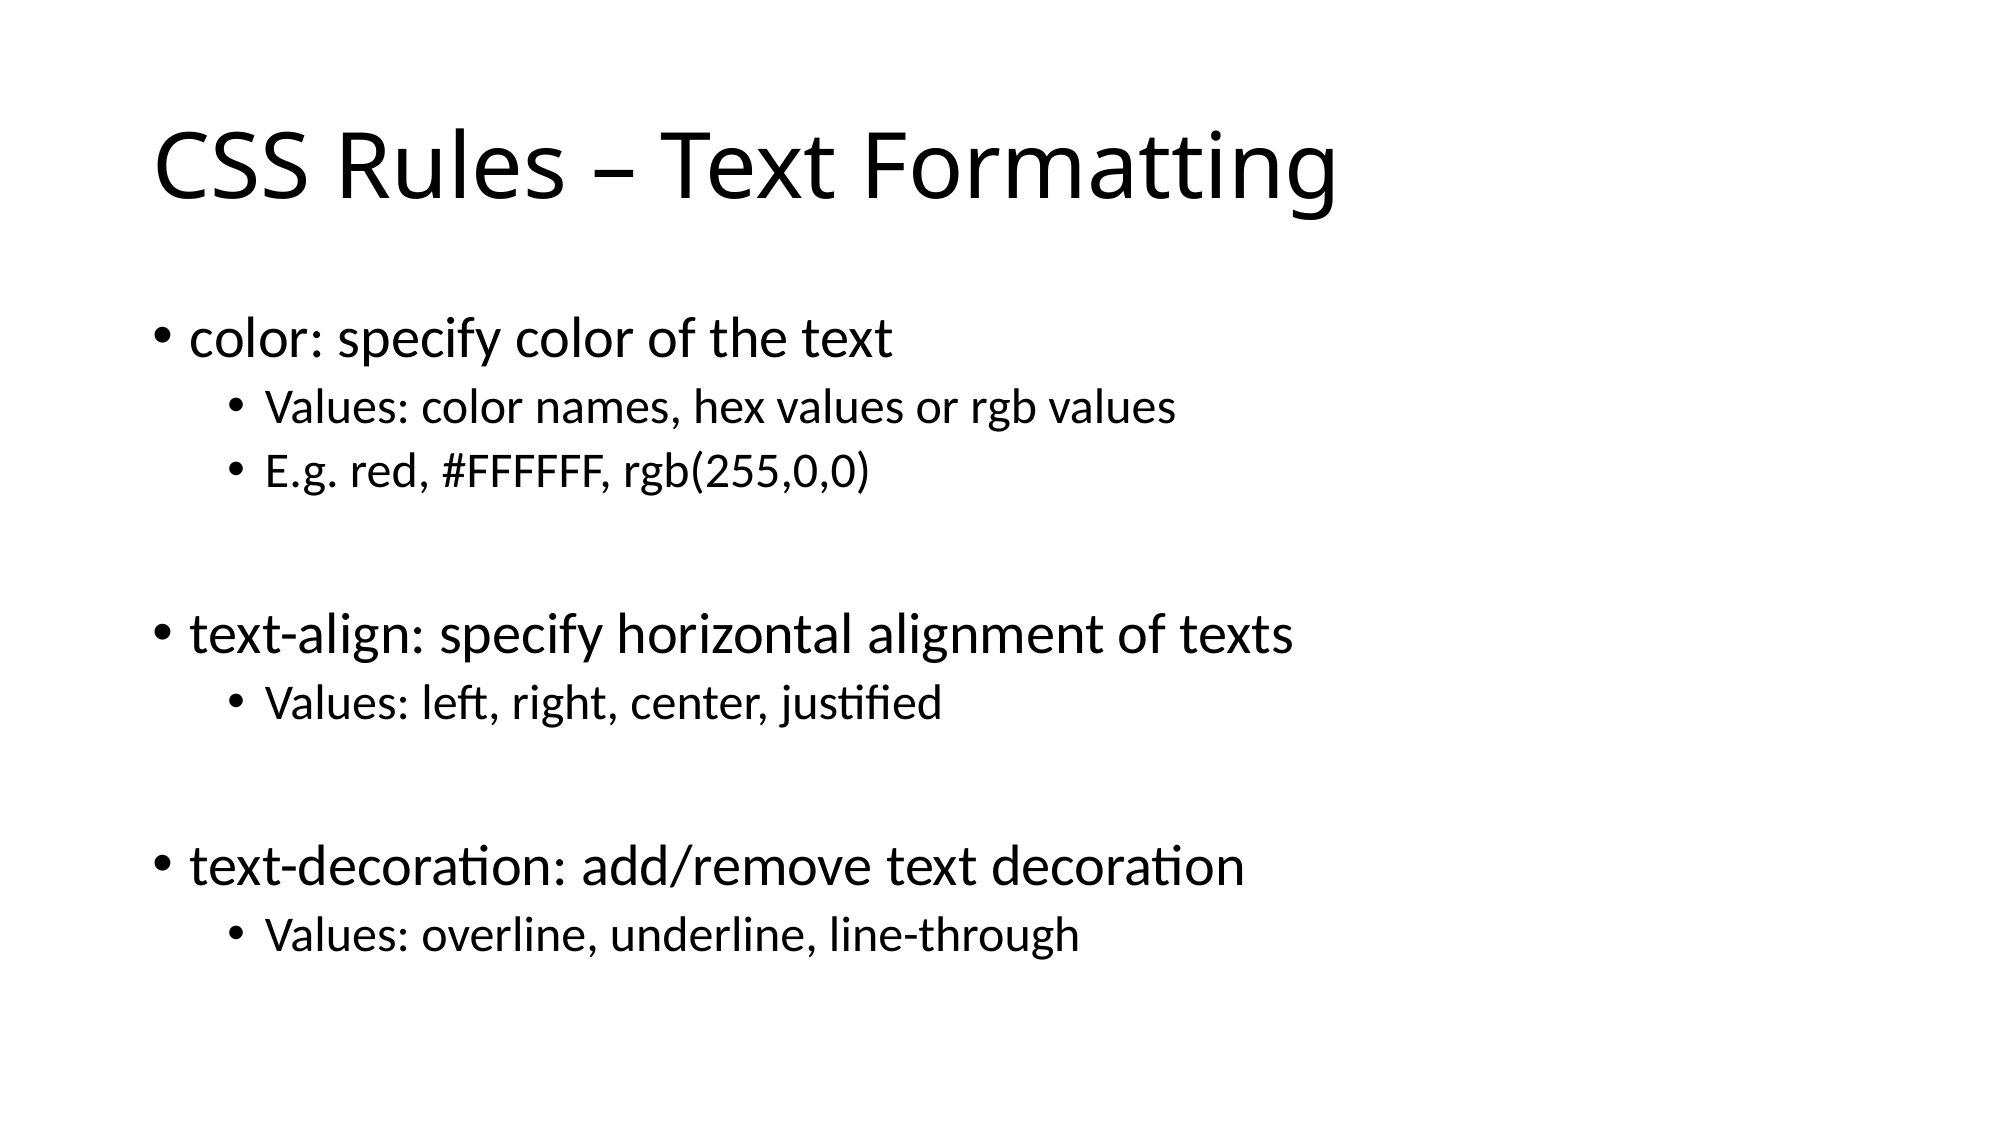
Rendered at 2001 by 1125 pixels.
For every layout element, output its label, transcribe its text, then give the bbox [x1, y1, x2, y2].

title CSS Rules – Text Formatting [137, 59, 1863, 278]
list color: specify color of the text Values: color names, hex values or rgb values E.g. red, #FFFFFF, rgb(255,0,0) text-align: specify horizontal alignment of texts Values: left, right, center, justified text-decoration: add/remove text decoration Values: overline, underline, line-through [137, 299, 1863, 1014]
